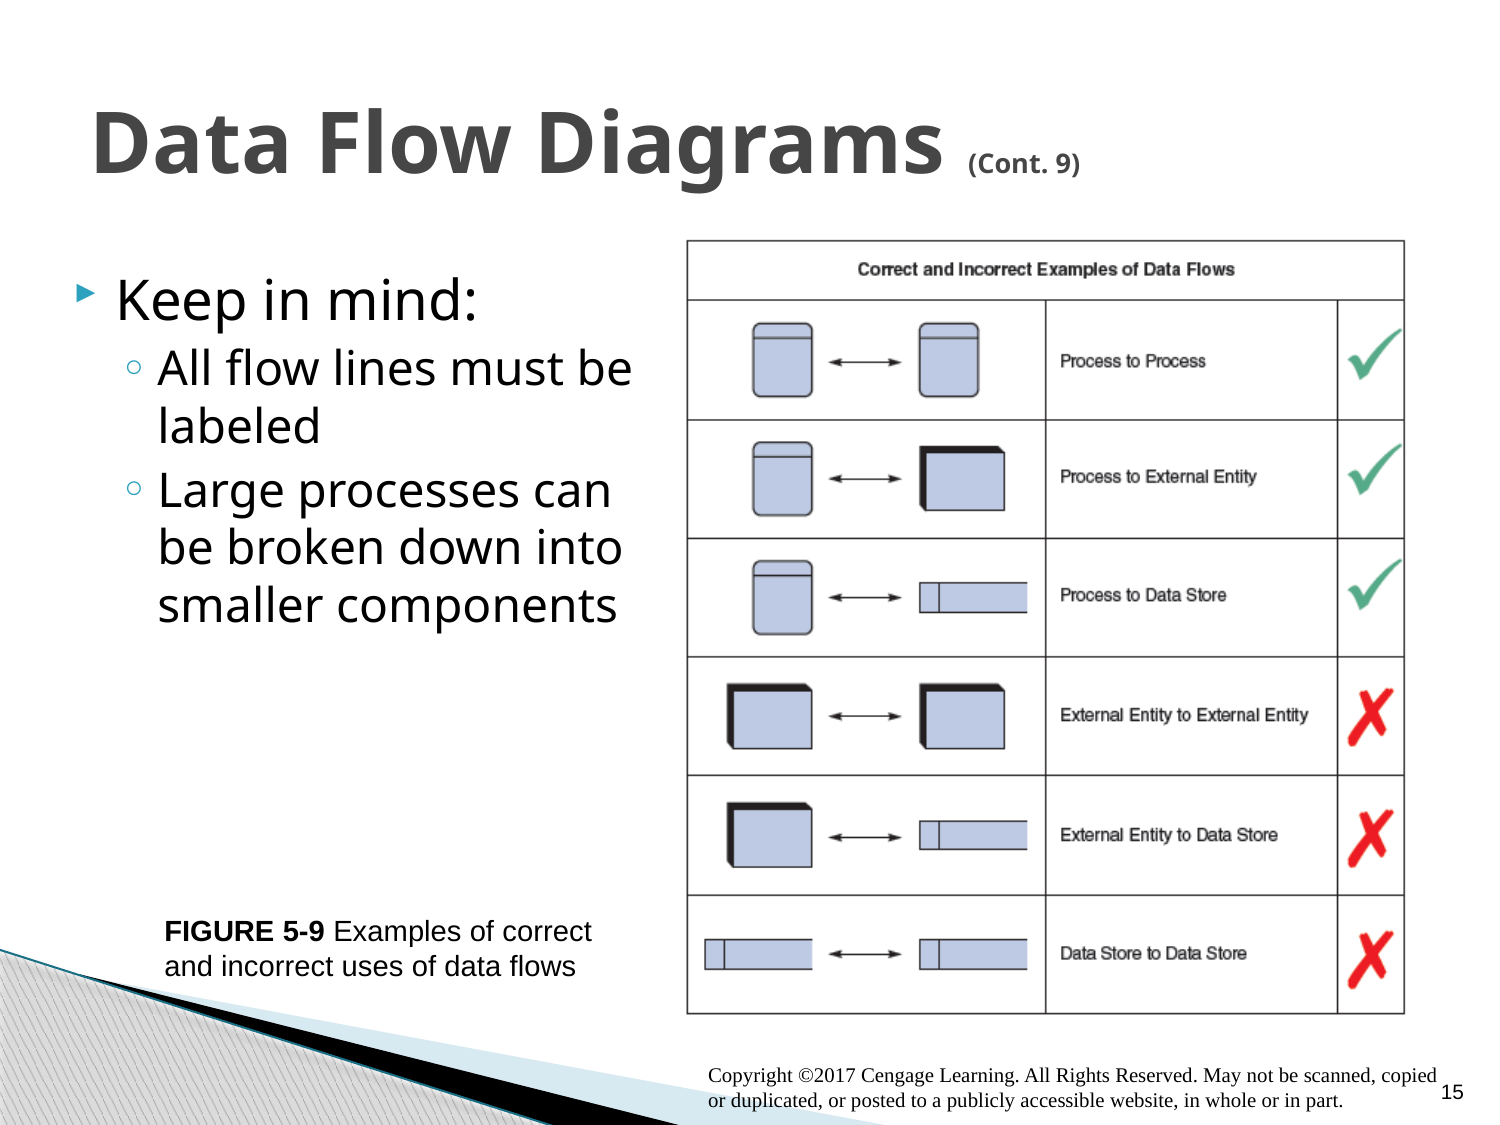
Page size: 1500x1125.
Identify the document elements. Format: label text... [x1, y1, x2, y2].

picture [671, 226, 1420, 1025]
slide_number 15 [1418, 1051, 1479, 1112]
text_box Copyright ©2017 Cengage Learning. All Rights Reserved. May not be scanned, copied or duplicated, or posted to a publicly accessible website, in whole or in part. [693, 1059, 1474, 1120]
text_box FIGURE 5-9 Examples of correct and incorrect uses of data flows [149, 905, 663, 990]
text_box Keep in mind: All flow lines must be labeled Large processes can be broken down into smaller components [40, 256, 663, 640]
title Data Flow Diagrams (Cont. 9) [75, 45, 1425, 233]
